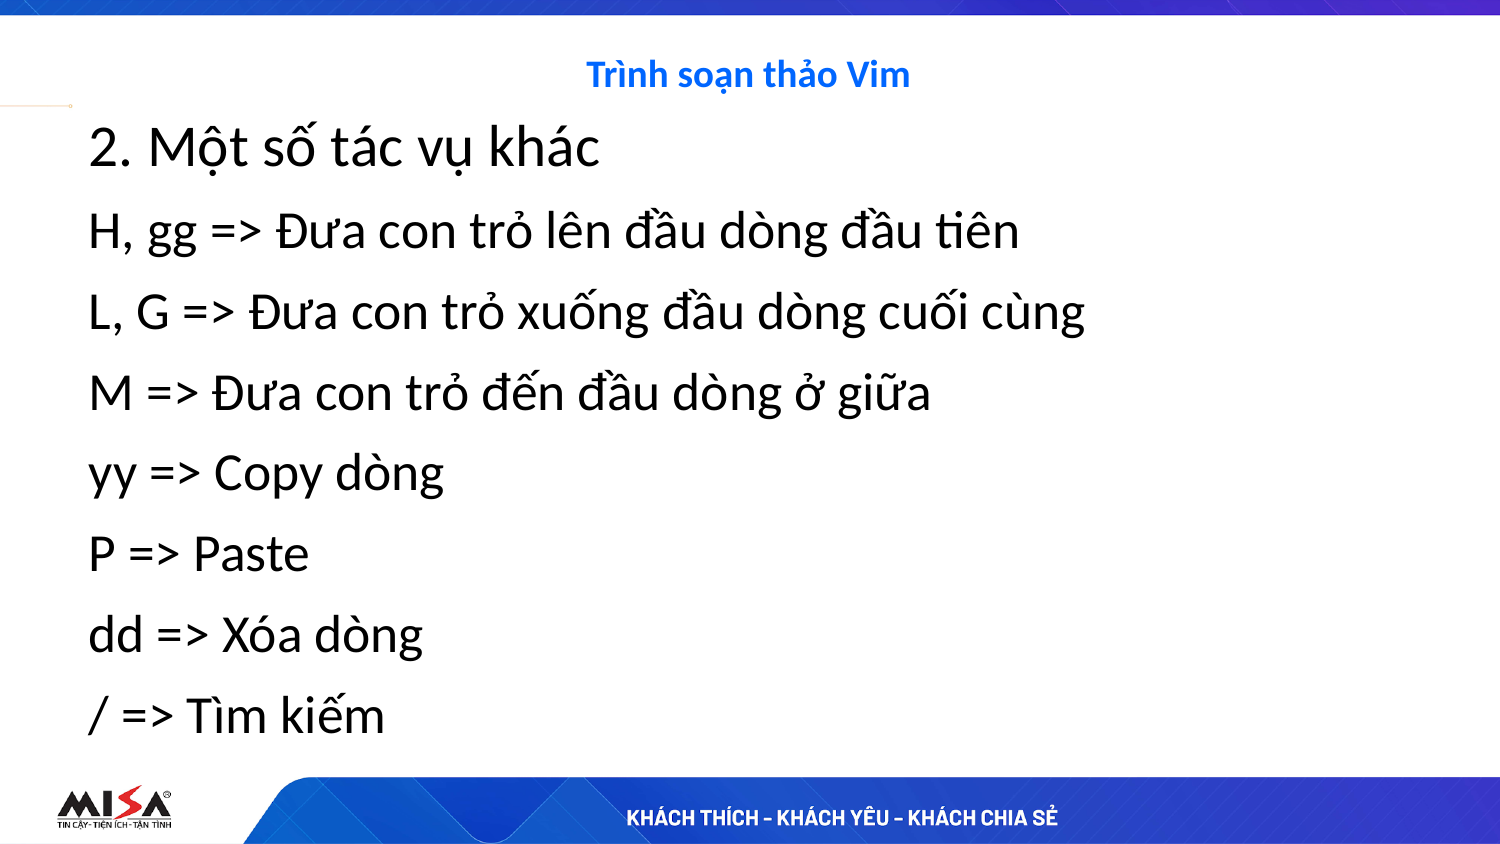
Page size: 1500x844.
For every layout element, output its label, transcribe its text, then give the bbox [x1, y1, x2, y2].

title Trình soạn thảo Vim [77, 33, 1421, 102]
list 2. Một số tác vụ khác H, gg => Đưa con trỏ lên đầu dòng đầu tiên L, G => Đưa con trỏ xuống đầu dòng cuối cùng M => Đưa con trỏ đến đầu dòng ở giữa yy => Copy dòng P => Paste dd => Xóa dòng / => Tìm kiếm [77, 90, 1407, 752]
picture [0, 0, 1500, 844]
